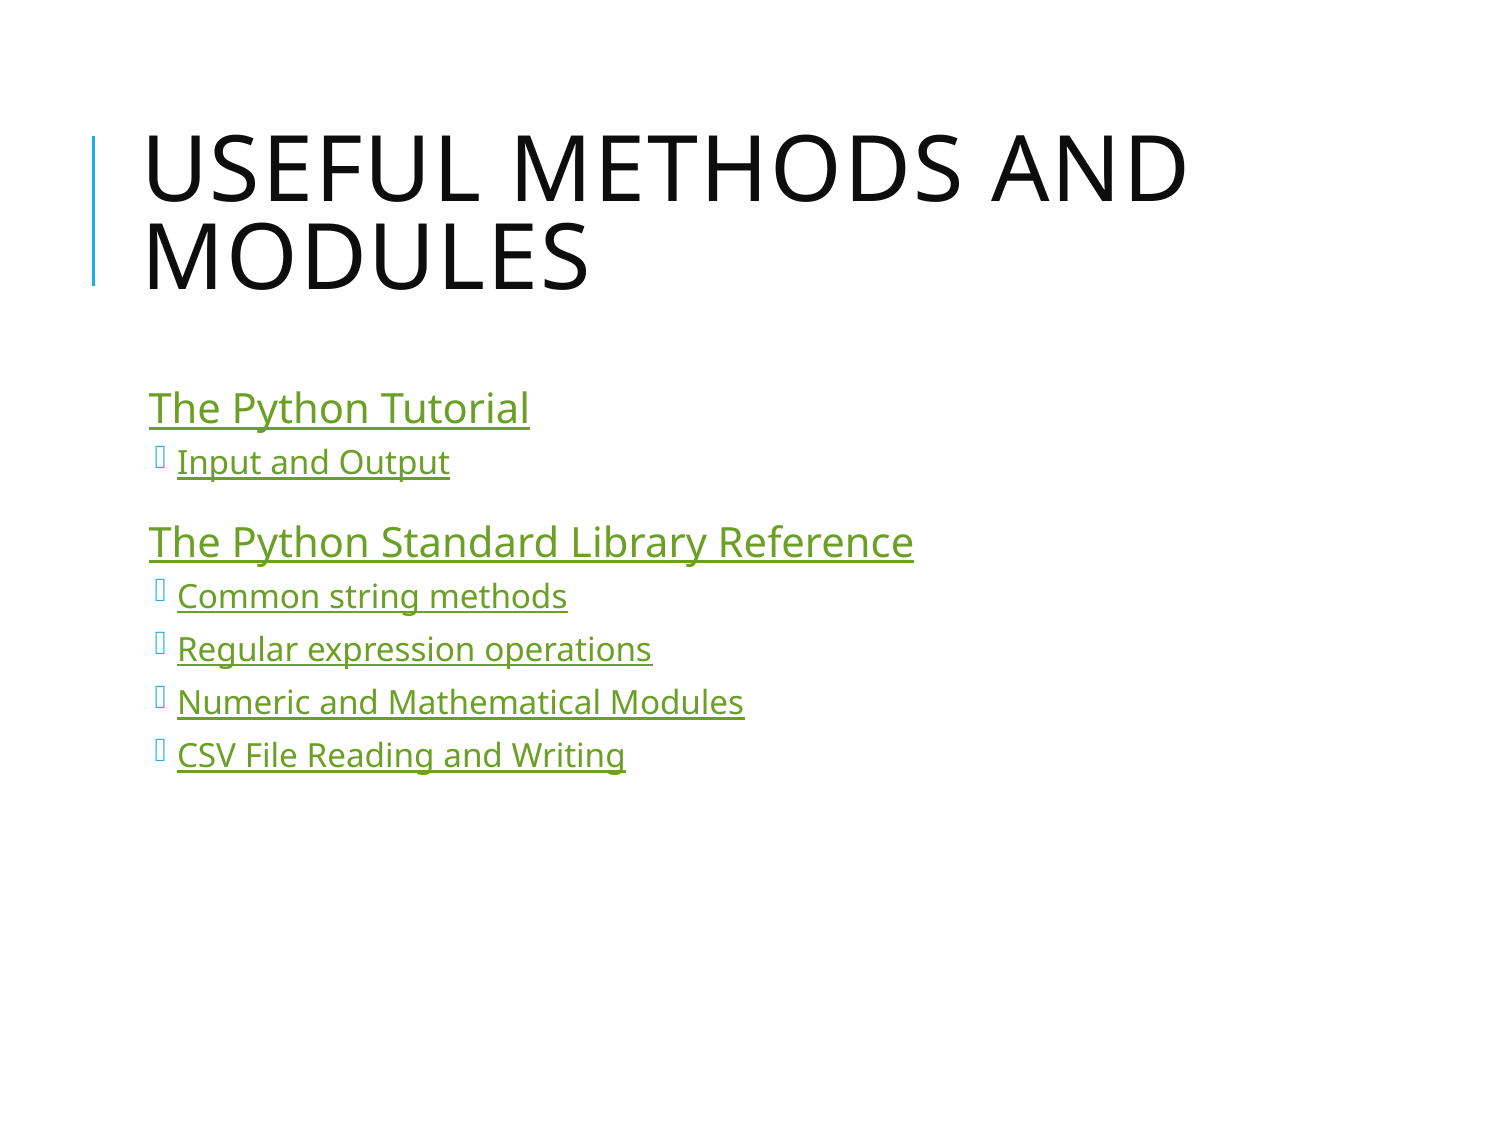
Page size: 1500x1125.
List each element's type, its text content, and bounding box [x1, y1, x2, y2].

list The Python Tutorial Input and Output The Python Standard Library Reference Common string methods Regular expression operations Numeric and Mathematical Modules CSV File Reading and Writing [126, 375, 1322, 1035]
title Useful methods and modules [126, 96, 1322, 342]
